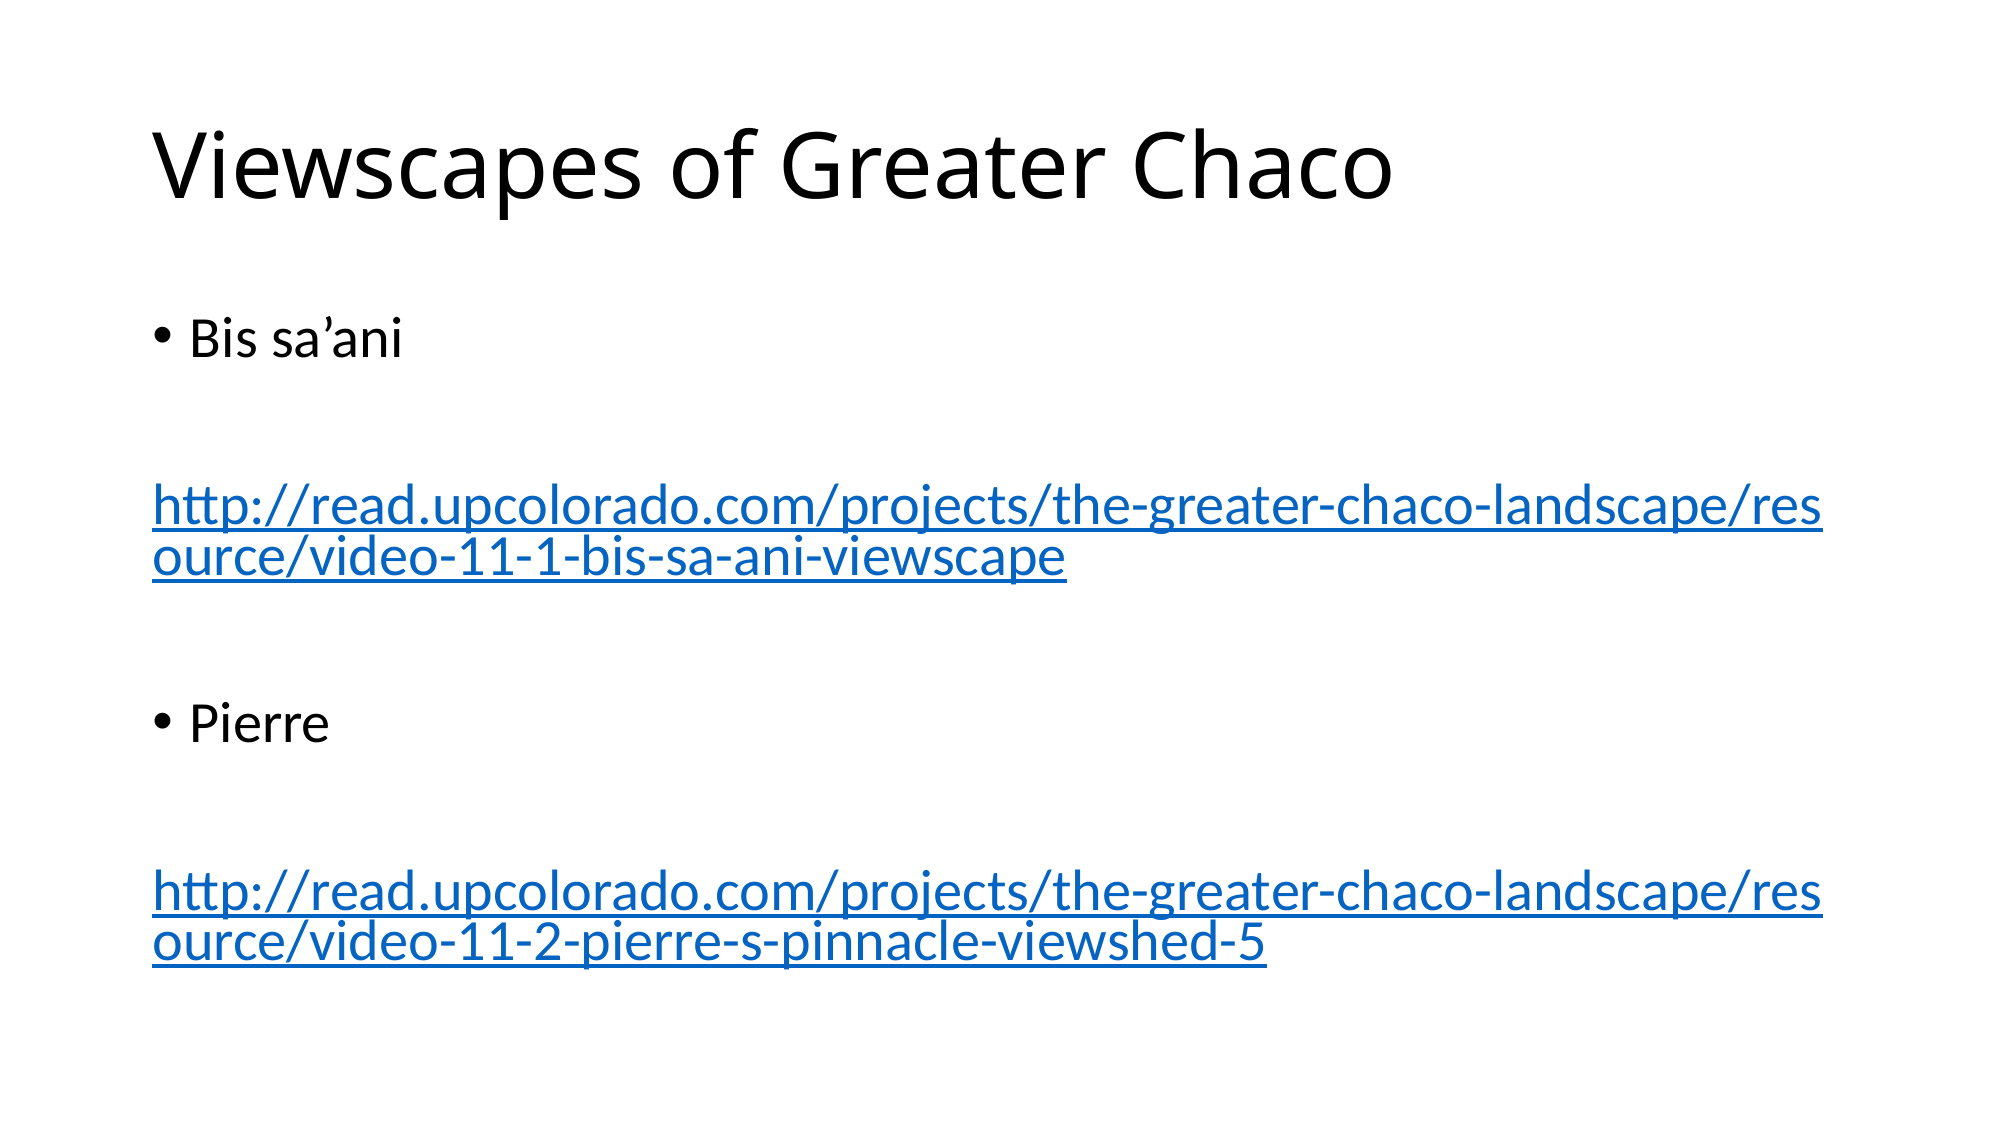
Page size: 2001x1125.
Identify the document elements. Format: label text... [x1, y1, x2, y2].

title Viewscapes of Greater Chaco [137, 59, 1863, 278]
list Bis sa’ani http://read.upcolorado.com/projects/the-greater-chaco-landscape/resource/video-11-1-bis-sa-ani-viewscape Pierre http://read.upcolorado.com/projects/the-greater-chaco-landscape/resource/video-11-2-pierre-s-pinnacle-viewshed-5 [137, 299, 1863, 1014]
